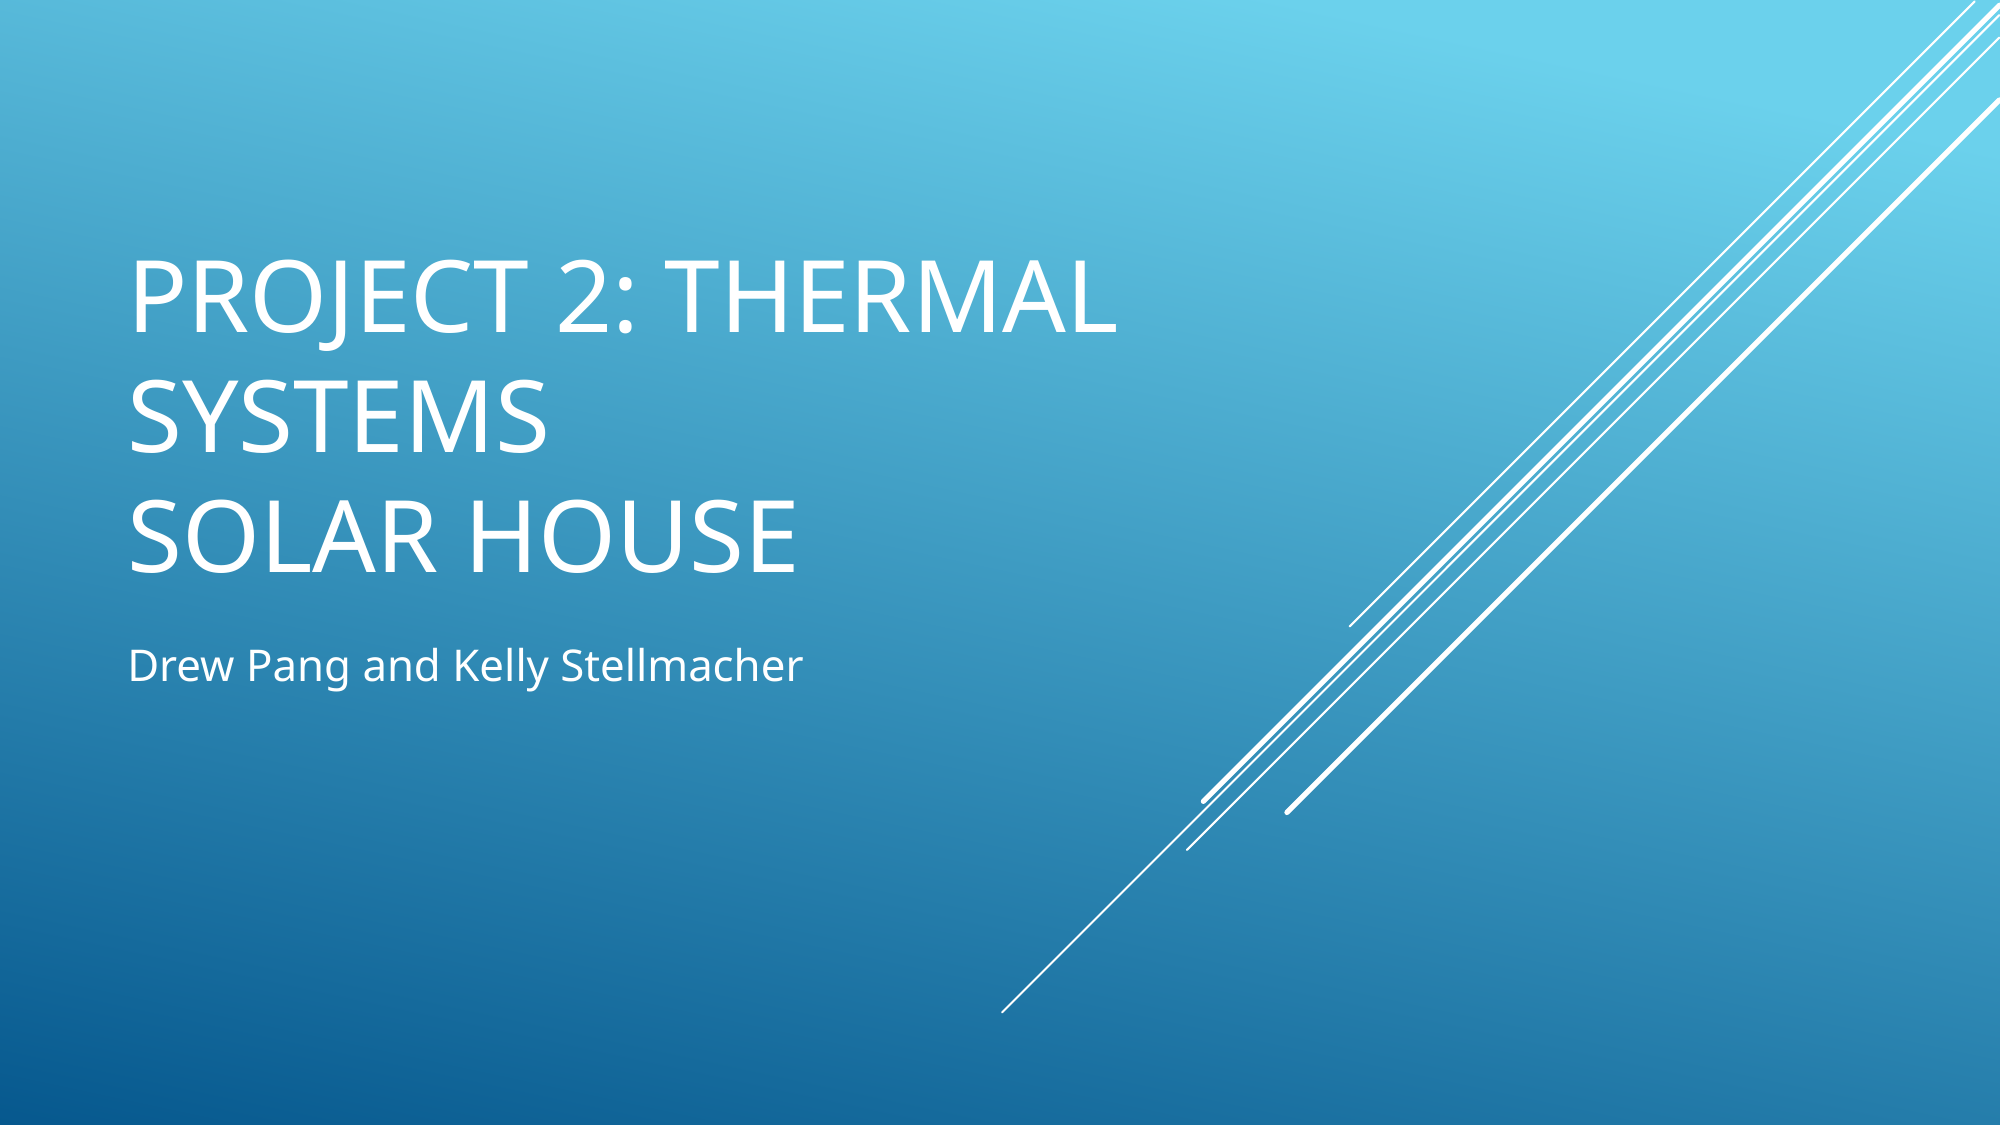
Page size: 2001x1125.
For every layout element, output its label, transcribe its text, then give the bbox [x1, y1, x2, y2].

subtitle Drew Pang and Kelly Stellmacher [112, 630, 1163, 950]
title Project 2: Thermal Systems Solar House [112, 112, 1425, 600]
